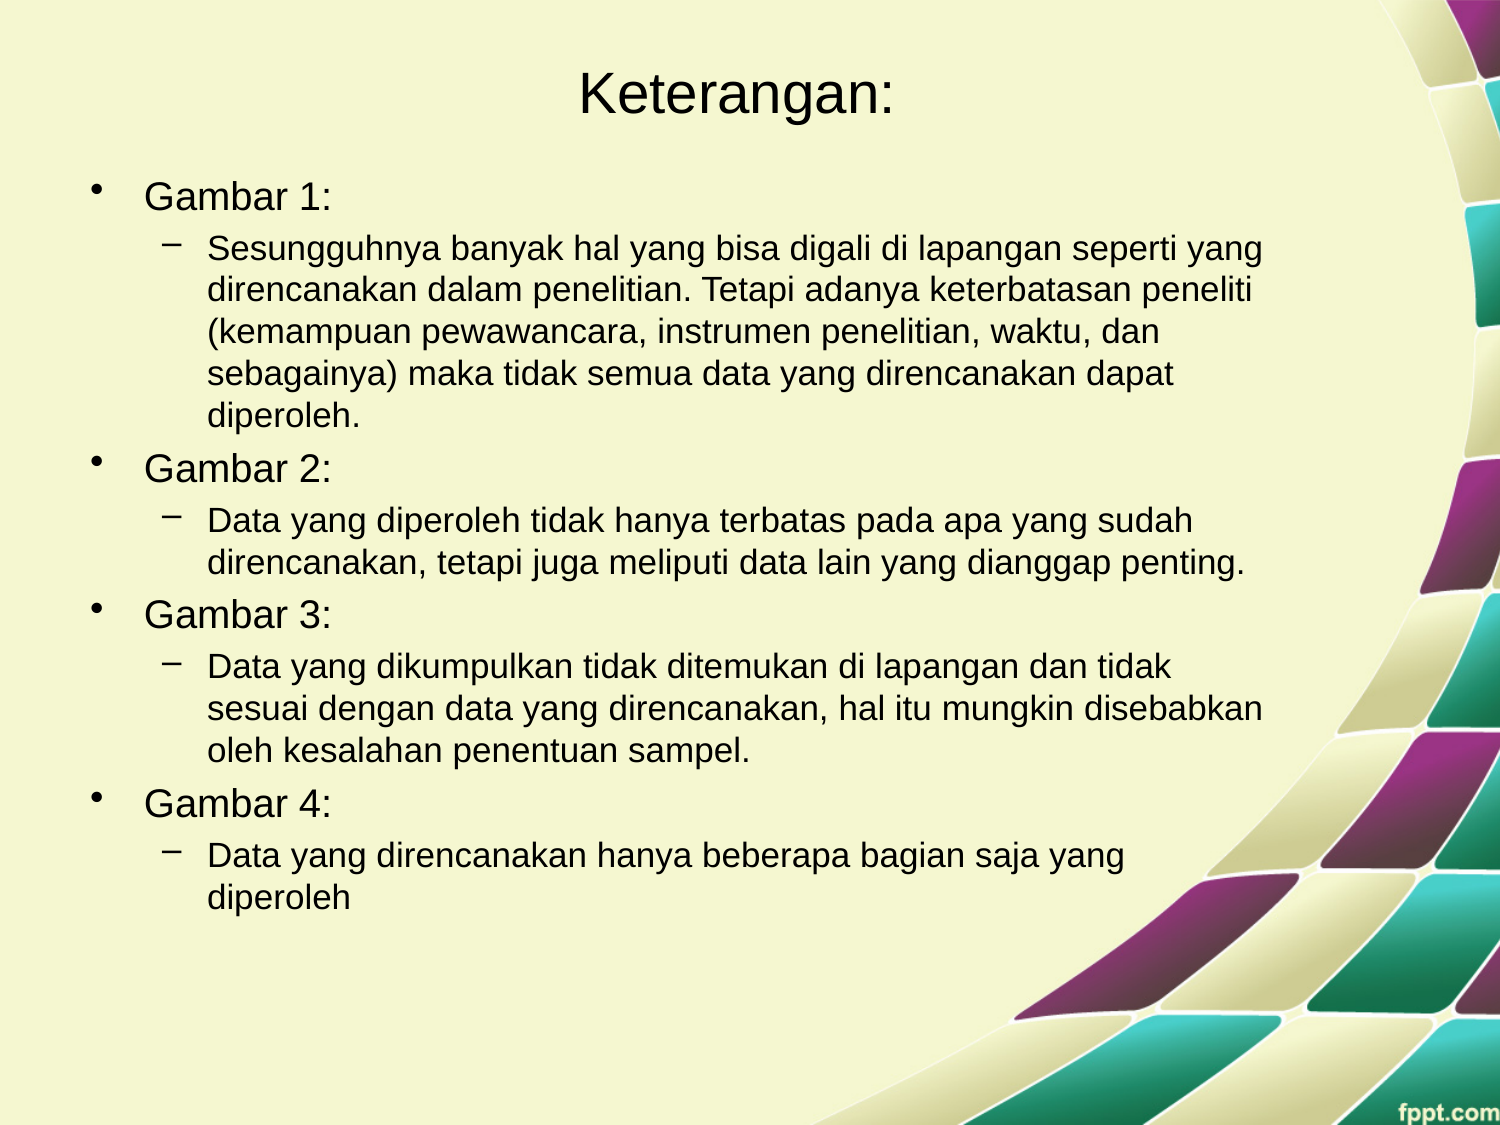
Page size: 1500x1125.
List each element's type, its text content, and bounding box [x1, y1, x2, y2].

list Gambar 1: Sesungguhnya banyak hal yang bisa digali di lapangan seperti yang direncanakan dalam penelitian. Tetapi adanya keterbatasan peneliti (kemampuan pewawancara, instrumen penelitian, waktu, dan sebagainya) maka tidak semua data yang direncanakan dapat diperoleh. Gambar 2: Data yang diperoleh tidak hanya terbatas pada apa yang sudah direncanakan, tetapi juga meliputi data lain yang dianggap penting. Gambar 3: Data yang dikumpulkan tidak ditemukan di lapangan dan tidak sesuai dengan data yang direncanakan, hal itu mungkin disebabkan oleh kesalahan penentuan sampel. Gambar 4: Data yang direncanakan hanya beberapa bagian saja yang diperoleh [74, 162, 1288, 938]
title Keterangan: [62, 37, 1413, 143]
picture [0, 0, 1500, 1125]
